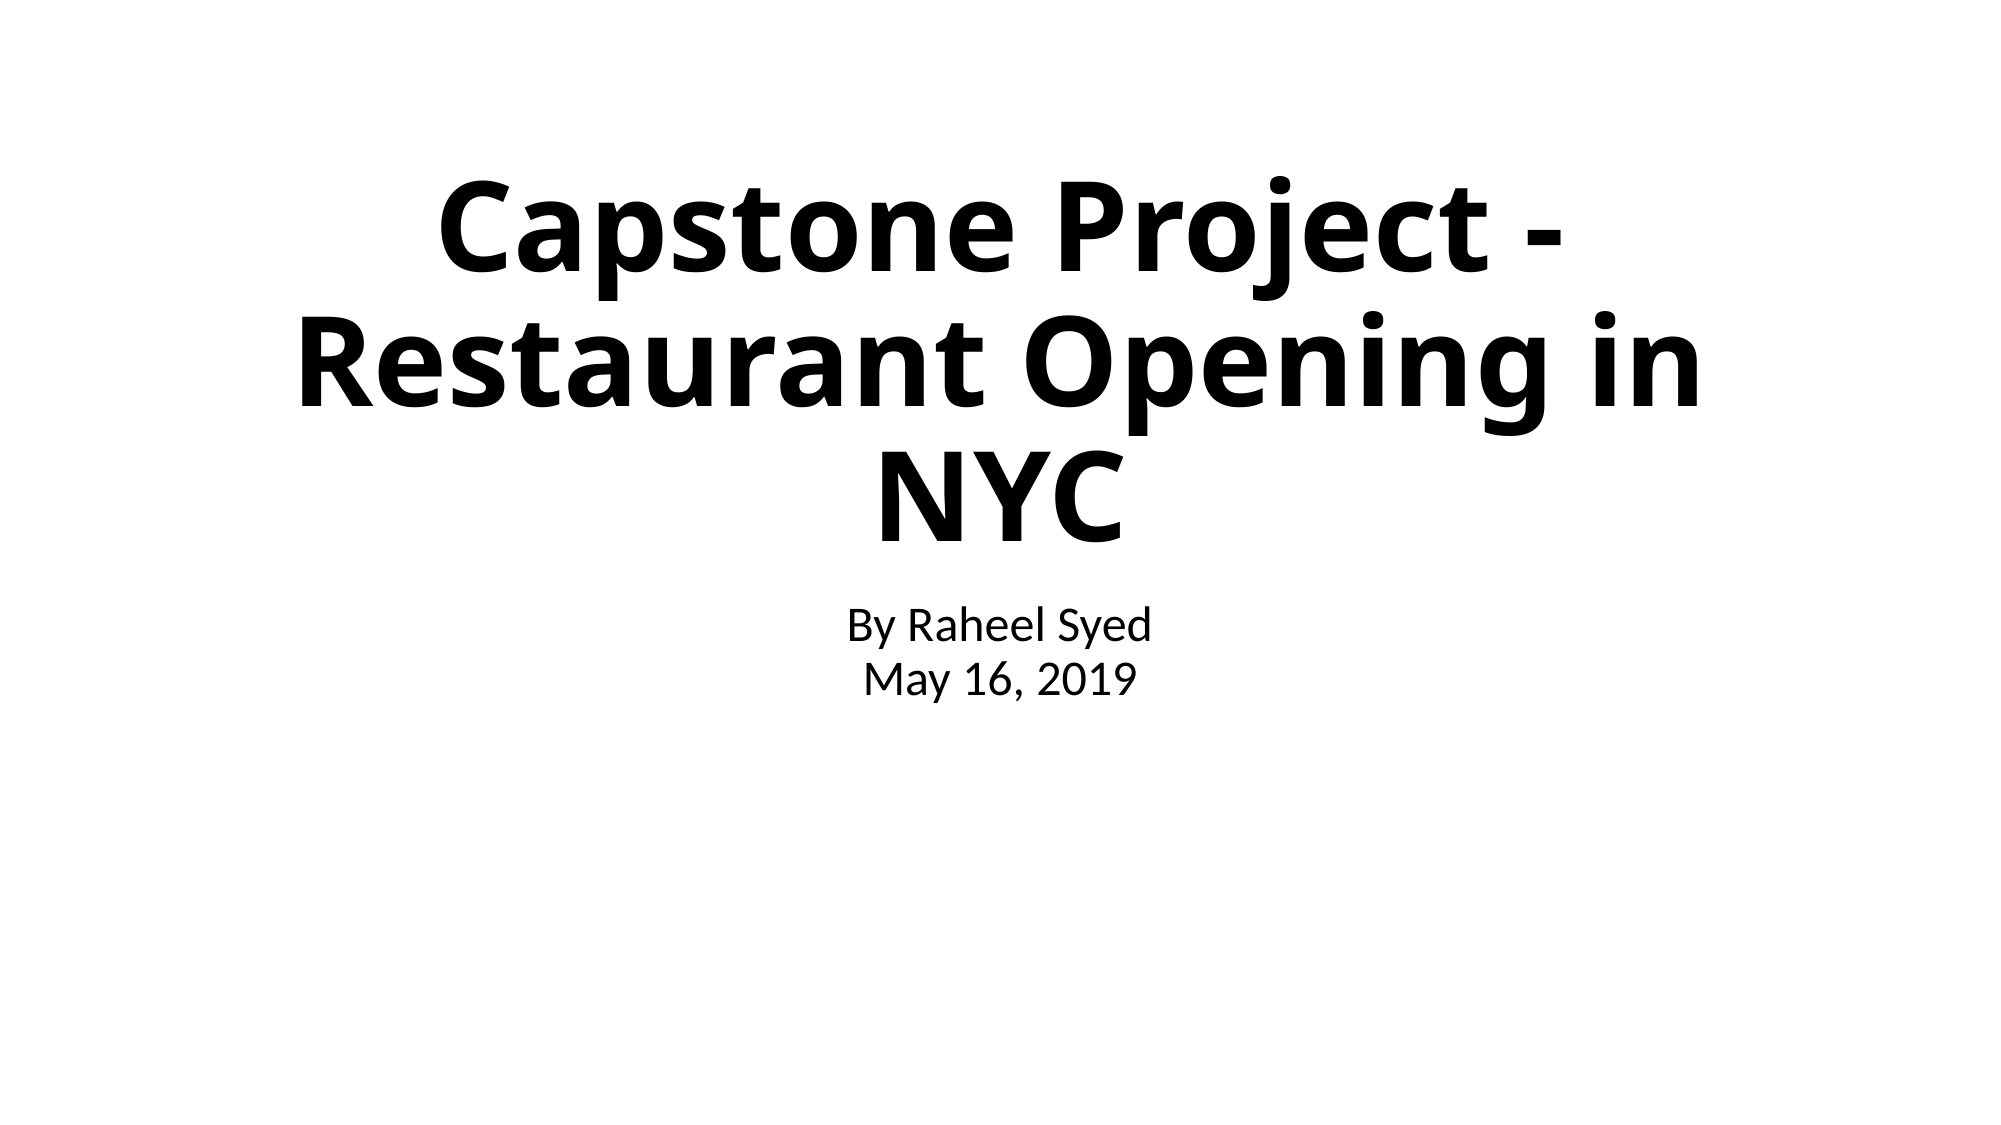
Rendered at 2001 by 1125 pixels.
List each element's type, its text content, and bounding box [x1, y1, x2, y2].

title Capstone Project - Restaurant Opening in NYC [249, 184, 1750, 576]
subtitle By Raheel Syed May 16, 2019 [249, 590, 1750, 863]
